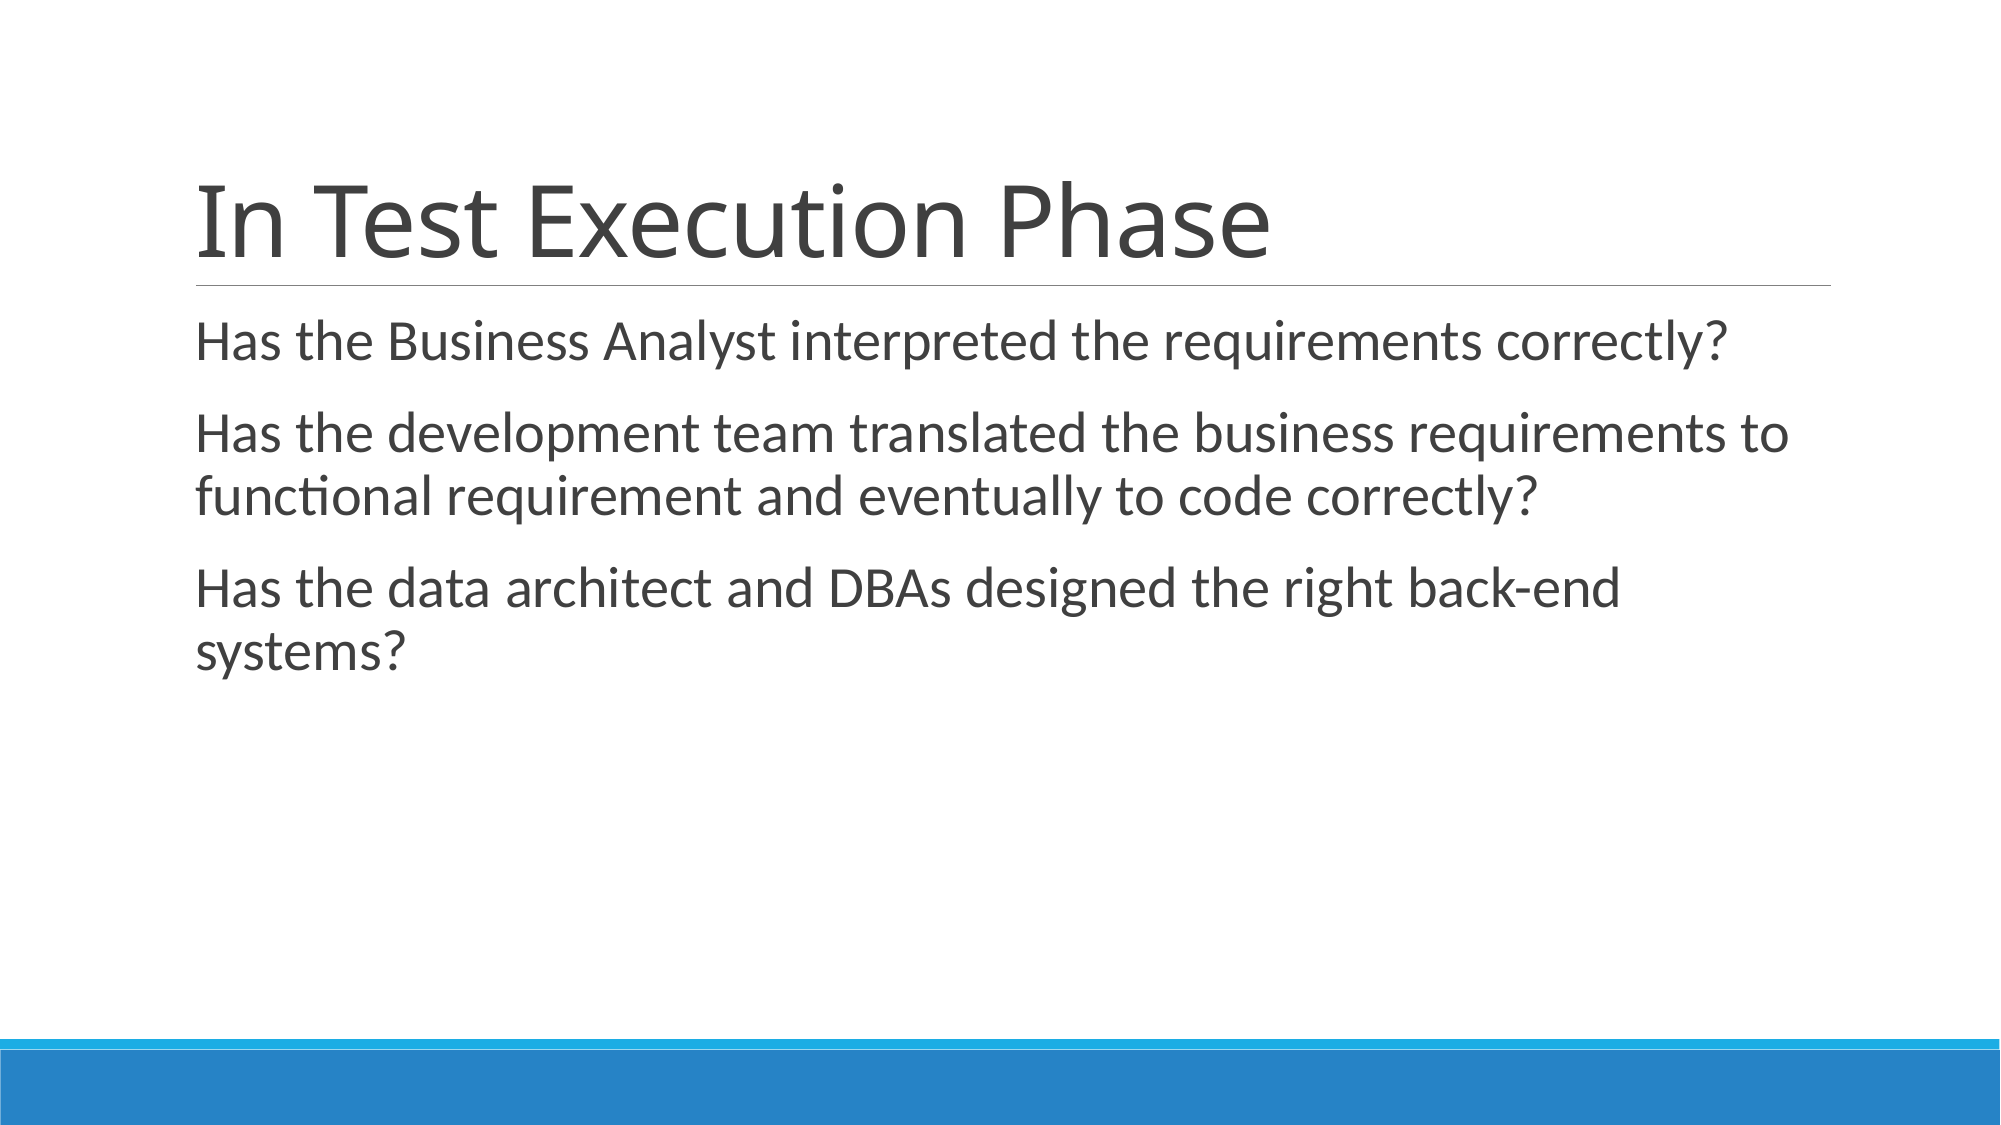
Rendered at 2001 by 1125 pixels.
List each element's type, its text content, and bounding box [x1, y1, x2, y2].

list Has the Business Analyst interpreted the requirements correctly? Has the development team translated the business requirements to functional requirement and eventually to code correctly? Has the data architect and DBAs designed the right back-end systems? [180, 302, 1830, 963]
title In Test Execution Phase [180, 47, 1830, 285]
